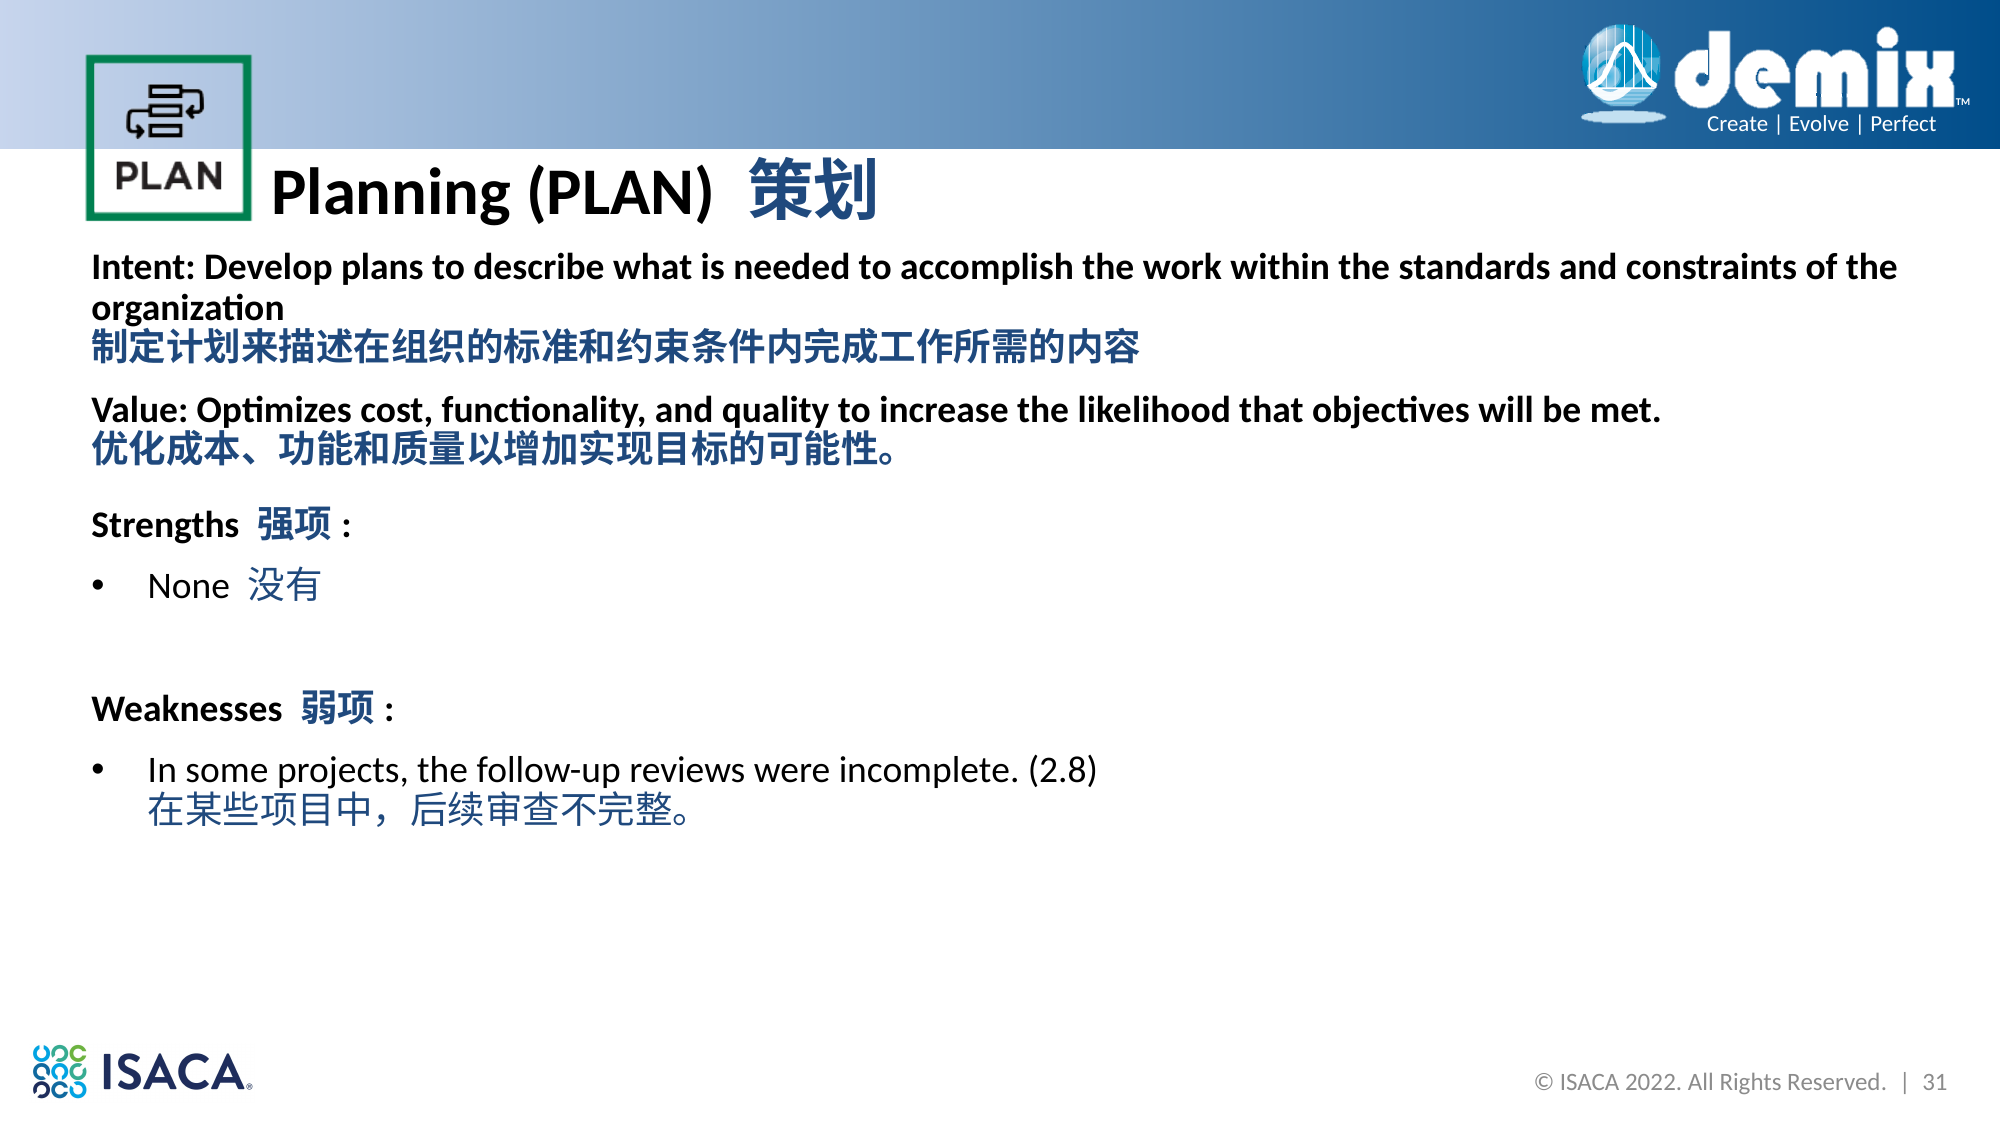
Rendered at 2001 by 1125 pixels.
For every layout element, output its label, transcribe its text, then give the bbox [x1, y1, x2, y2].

picture [50, 53, 278, 223]
title Planning (PLAN) 策划 [255, 91, 1900, 295]
list Strengths 强项: None 没有 Weaknesses 弱项: In some projects, the follow-up reviews were incomplete. (2.8) 在某些项目中，后续审查不完整。 [76, 893, 1925, 1125]
list Intent: Develop plans to describe what is needed to accomplish the work within the standards and constraints of the organization 制定计划来描述在组织的标准和约束条件内完成工作所需的内容 Value: Optimizes cost, functionality, and quality to increase the likelihood that objectives will be met. 优化成本、功能和质量以增加实现目标的可能性。 [76, 239, 1925, 893]
picture [1549, 3, 2000, 153]
picture [29, 1043, 76, 1103]
